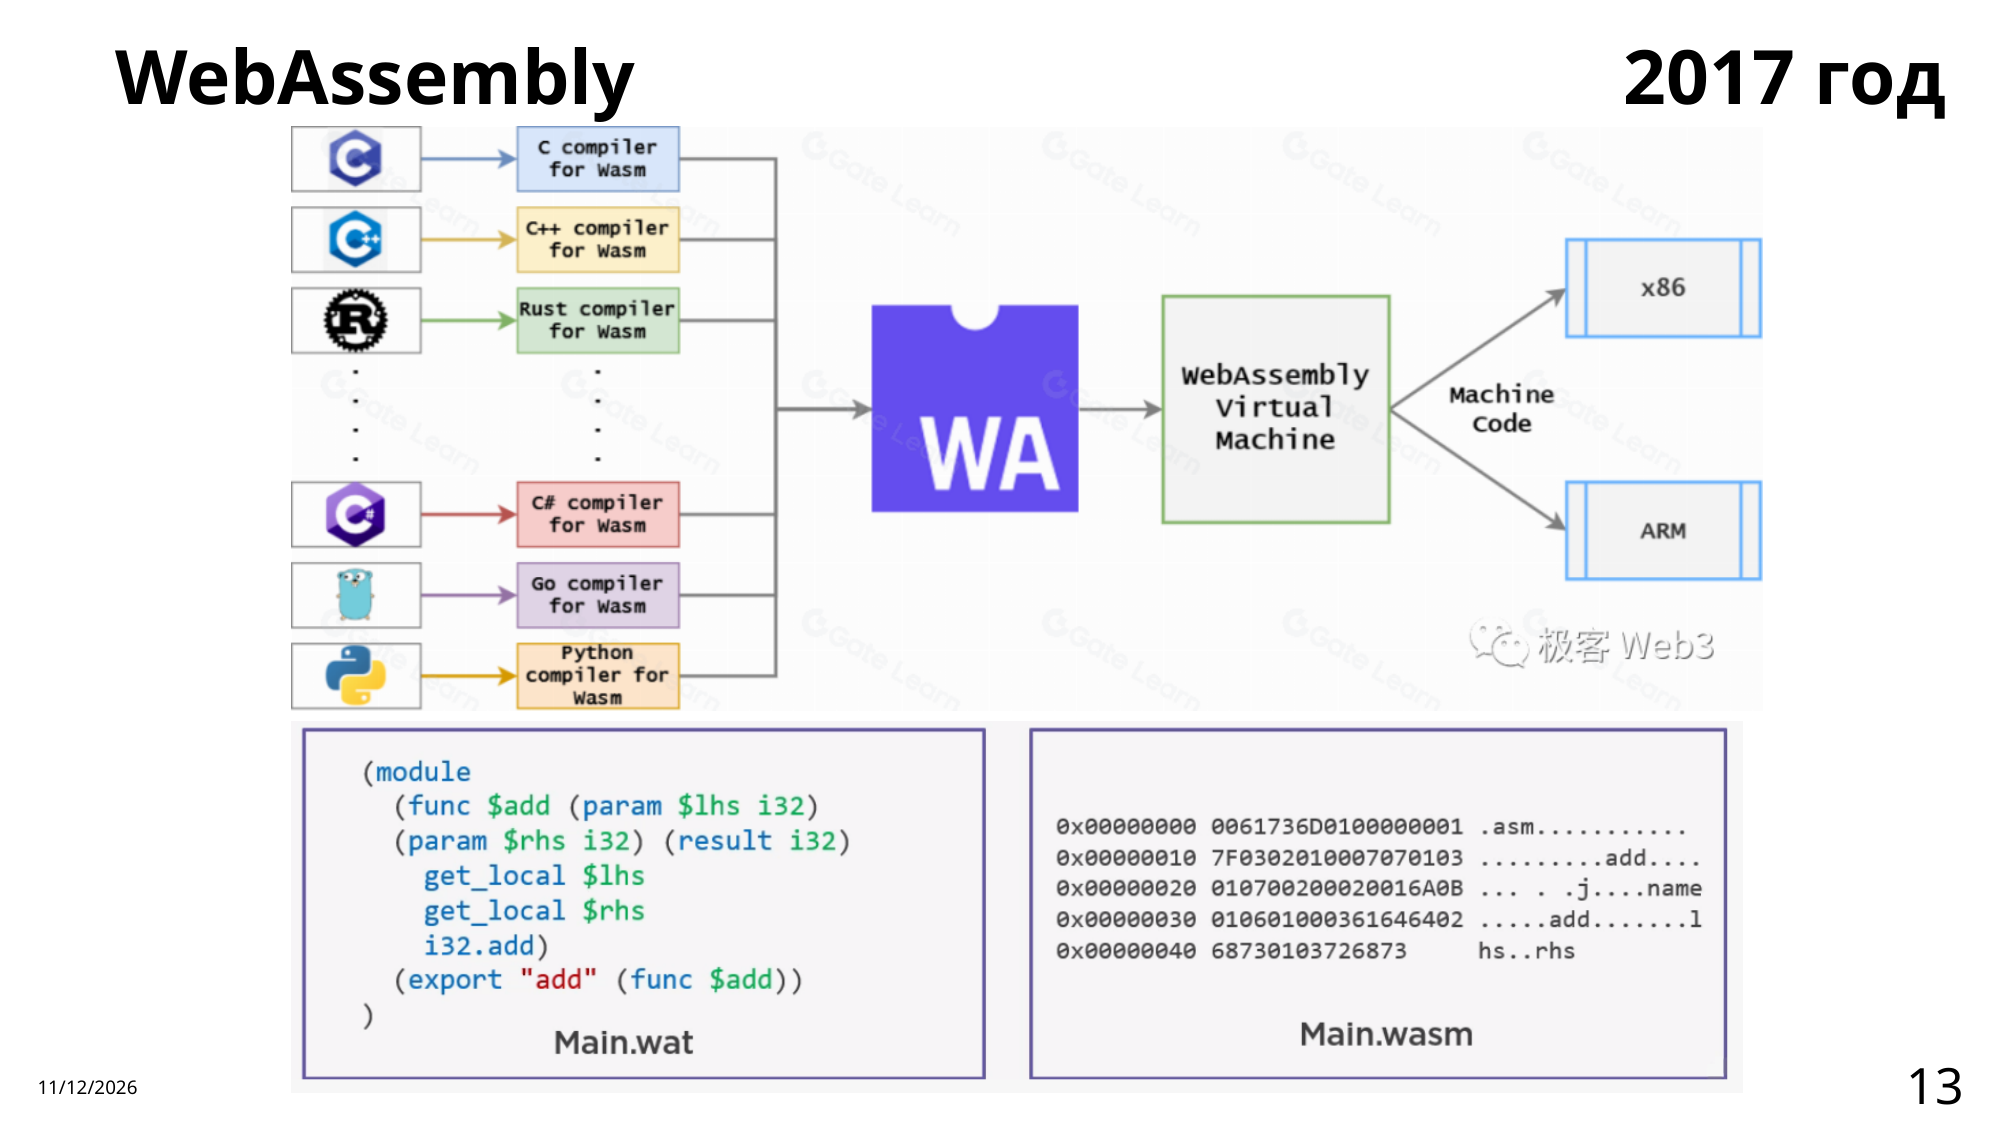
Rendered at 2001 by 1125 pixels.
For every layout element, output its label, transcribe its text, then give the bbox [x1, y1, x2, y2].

footer [1456, 1058, 1879, 1119]
text_box 2017 год [1608, 32, 1974, 145]
slide_number 13 [1879, 1058, 1979, 1119]
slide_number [22, 1058, 596, 1119]
picture [291, 721, 1743, 1093]
title WebAssembly [100, 32, 1160, 142]
picture [291, 126, 1763, 711]
